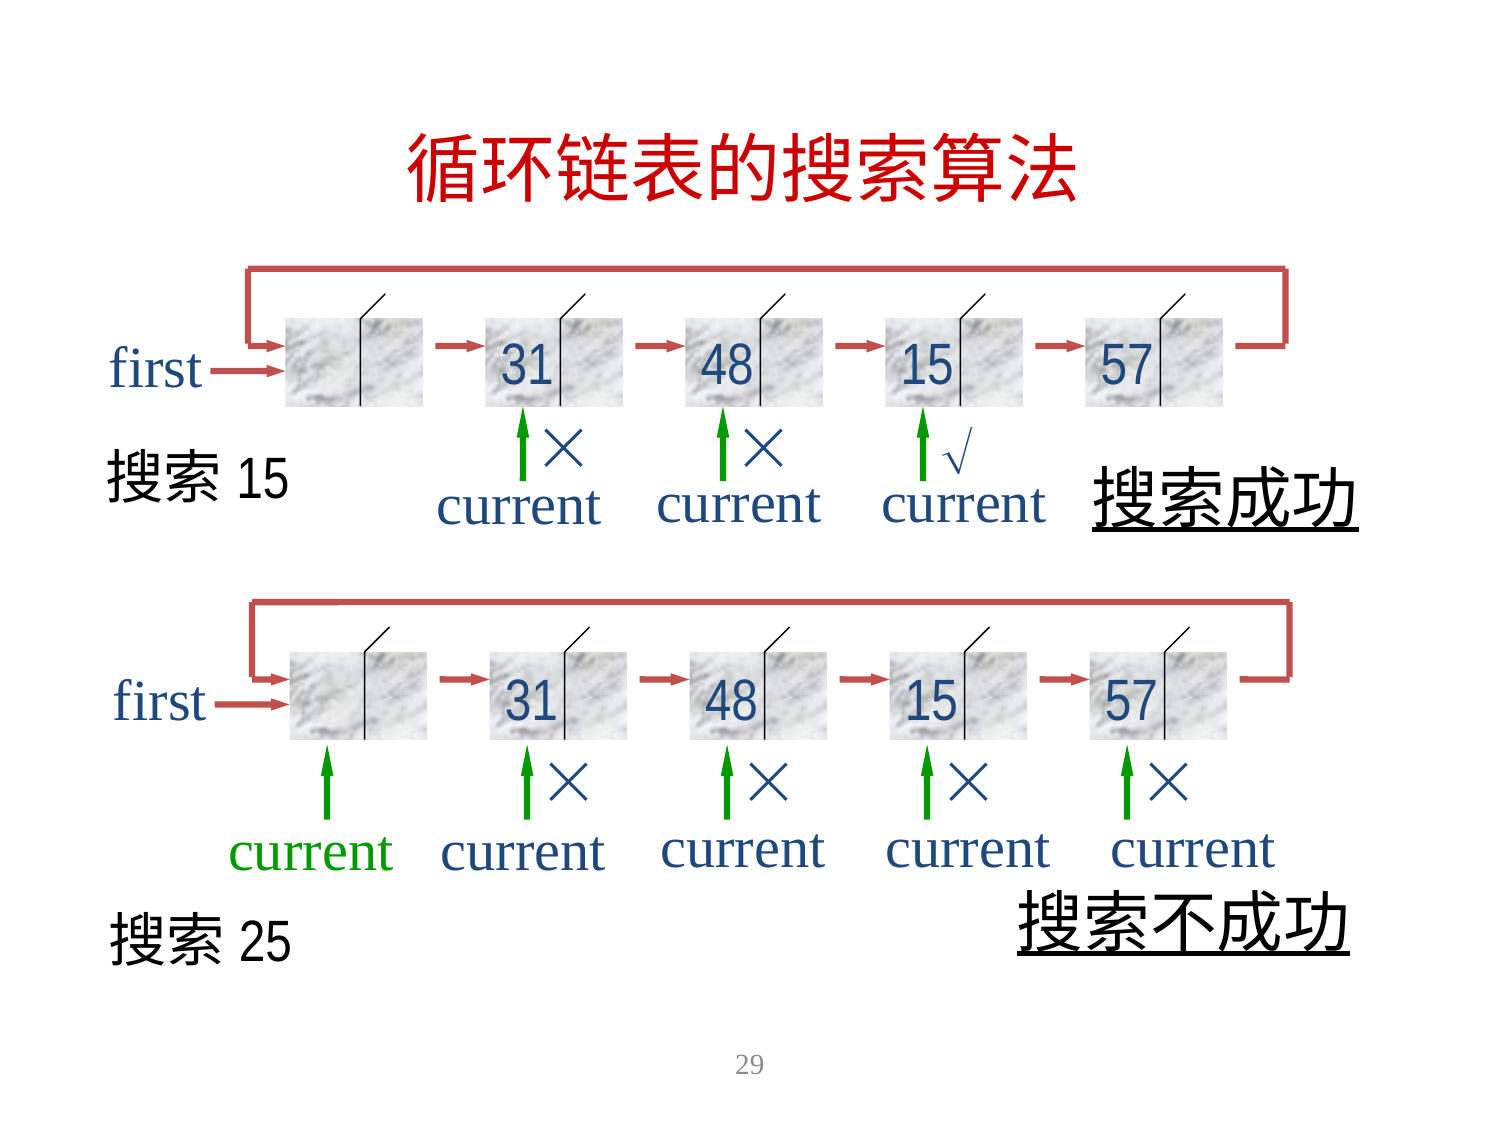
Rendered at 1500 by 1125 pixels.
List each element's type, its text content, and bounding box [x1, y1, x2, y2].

text_box 搜索不成功 [998, 870, 1370, 969]
slide_number 29 [512, 1025, 988, 1100]
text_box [88, 268, 1378, 545]
text_box 循环链表的搜索算法 [386, 112, 1115, 221]
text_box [92, 601, 1303, 890]
text_box 搜索25 [93, 898, 307, 981]
